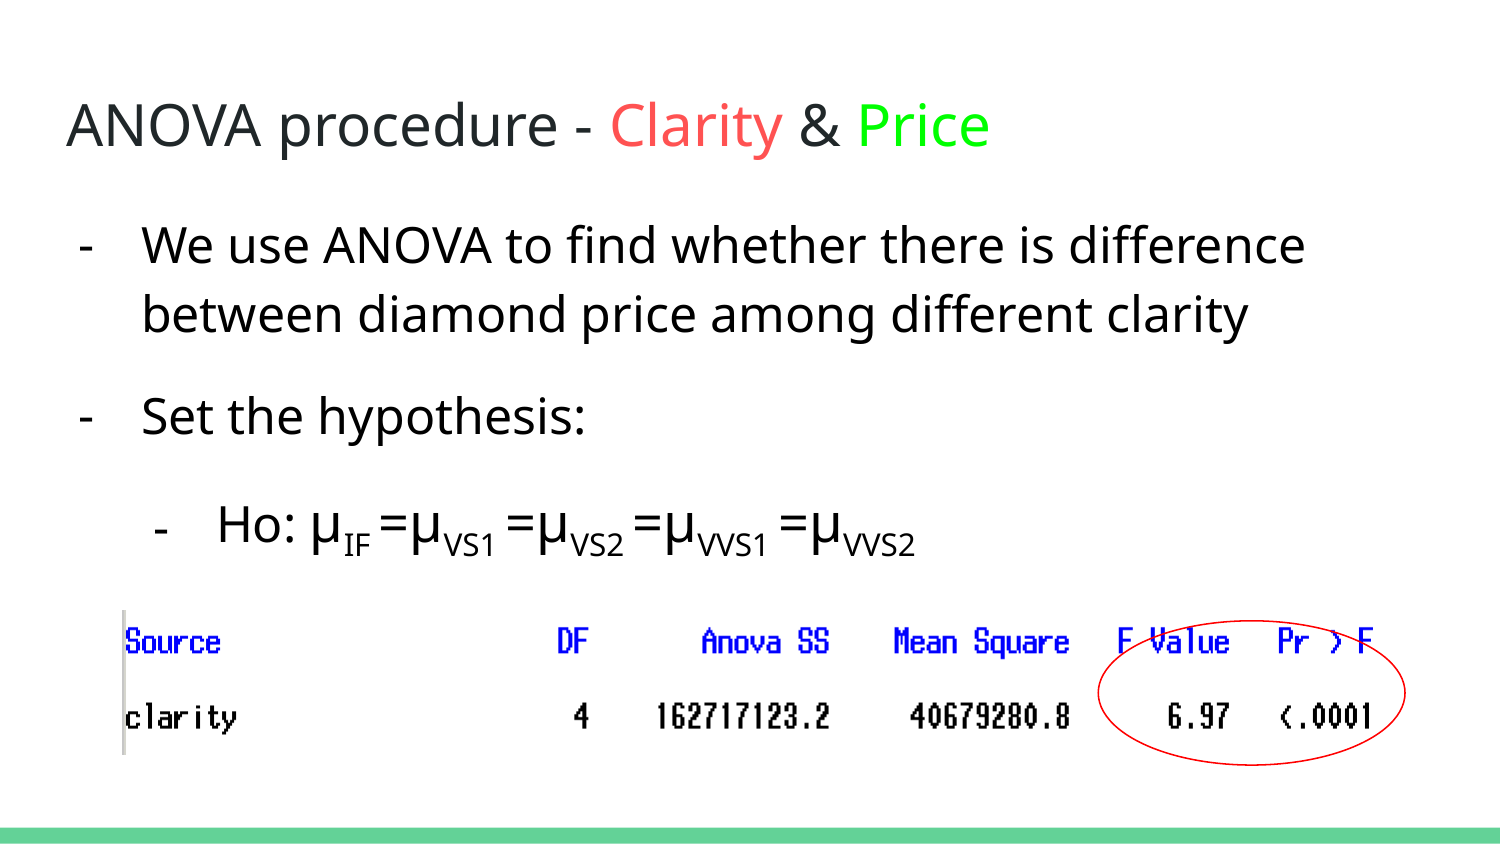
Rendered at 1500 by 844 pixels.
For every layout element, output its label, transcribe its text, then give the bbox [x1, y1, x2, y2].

picture [122, 610, 1397, 755]
title ANOVA procedure - Clarity & Price [51, 72, 1449, 167]
text_box [1402, 678, 1406, 708]
list We use ANOVA to find whether there is difference between diamond price among different clarity Set the hypothesis: Ho: µIF =µVS1 =µVS2 =µVVS1 =µVVS2 Ha: there is at least the average price for two clarties are different [51, 189, 1405, 418]
